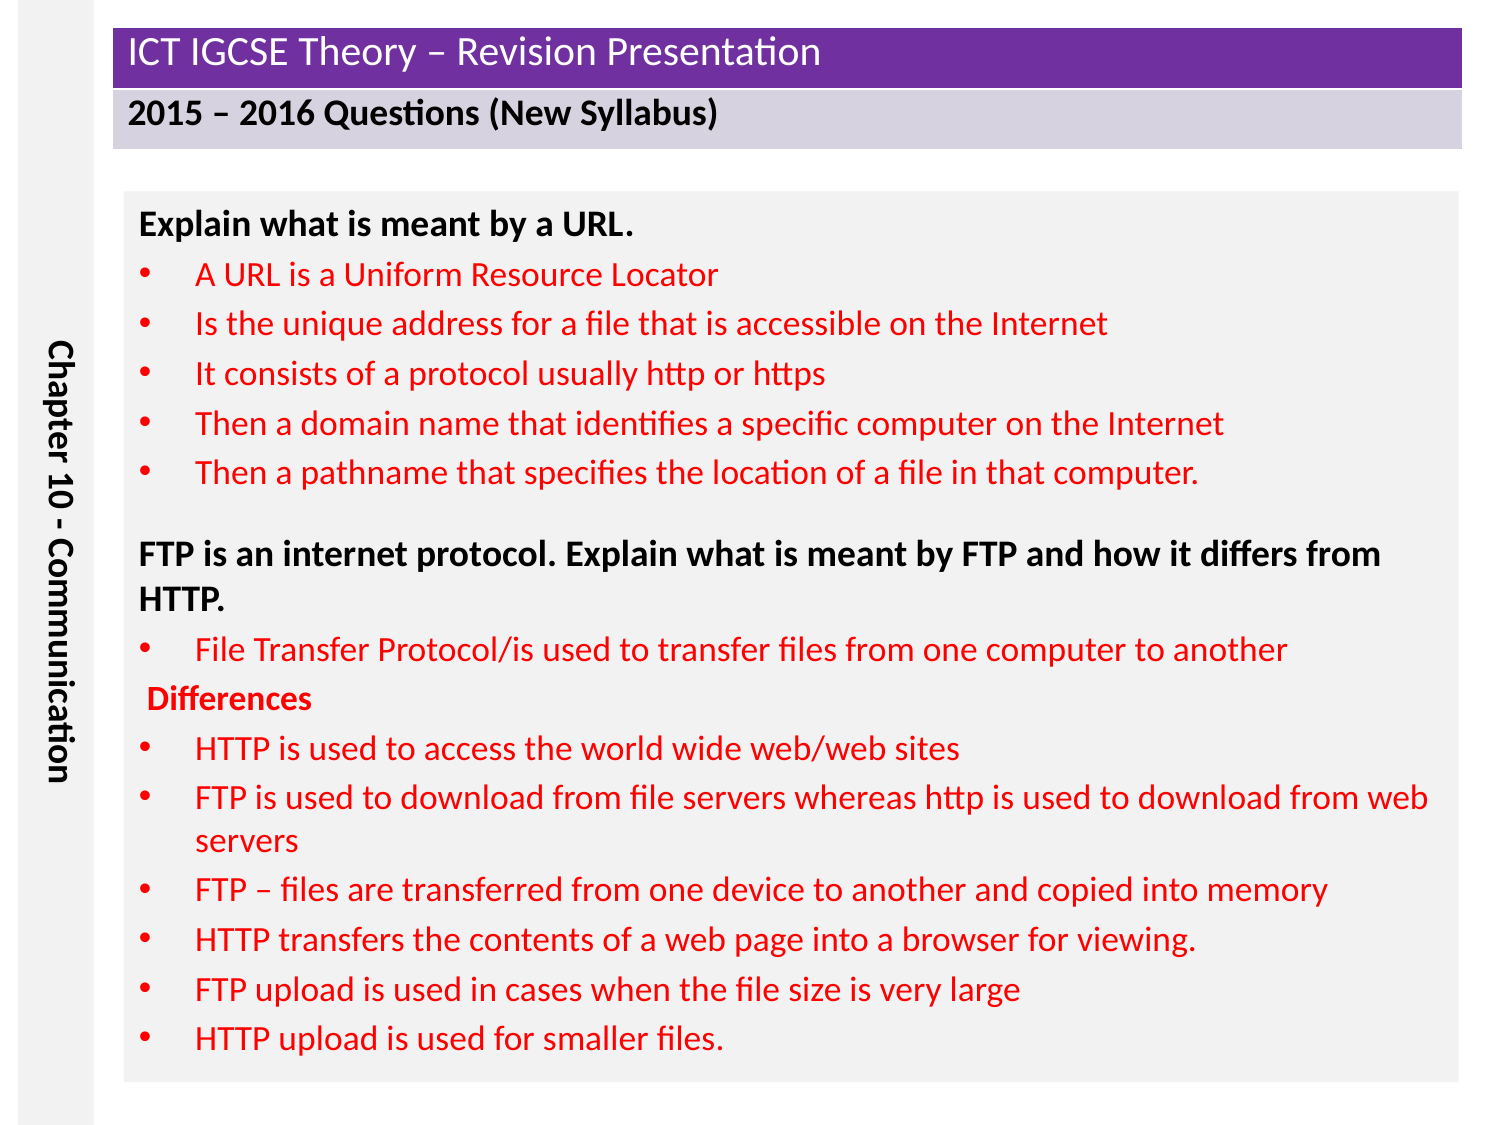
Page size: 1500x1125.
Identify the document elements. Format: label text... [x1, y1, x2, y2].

list Explain what is meant by a URL. A URL is a Uniform Resource Locator Is the unique address for a file that is accessible on the Internet It consists of a protocol usually http or https Then a domain name that identifies a specific computer on the Internet Then a pathname that specifies the location of a file in that computer. FTP is an internet protocol. Explain what is meant by FTP and how it differs from HTTP. File Transfer Protocol/is used to transfer files from one computer to another Differences HTTP is used to access the world wide web/web sites FTP is used to download from file servers whereas http is used to download from web servers FTP – files are transferred from one device to another and copied into memory HTTP transfers the contents of a web page into a browser for viewing. FTP upload is used in cases when the file size is very large HTTP upload is used for smaller files. [123, 191, 1459, 1083]
